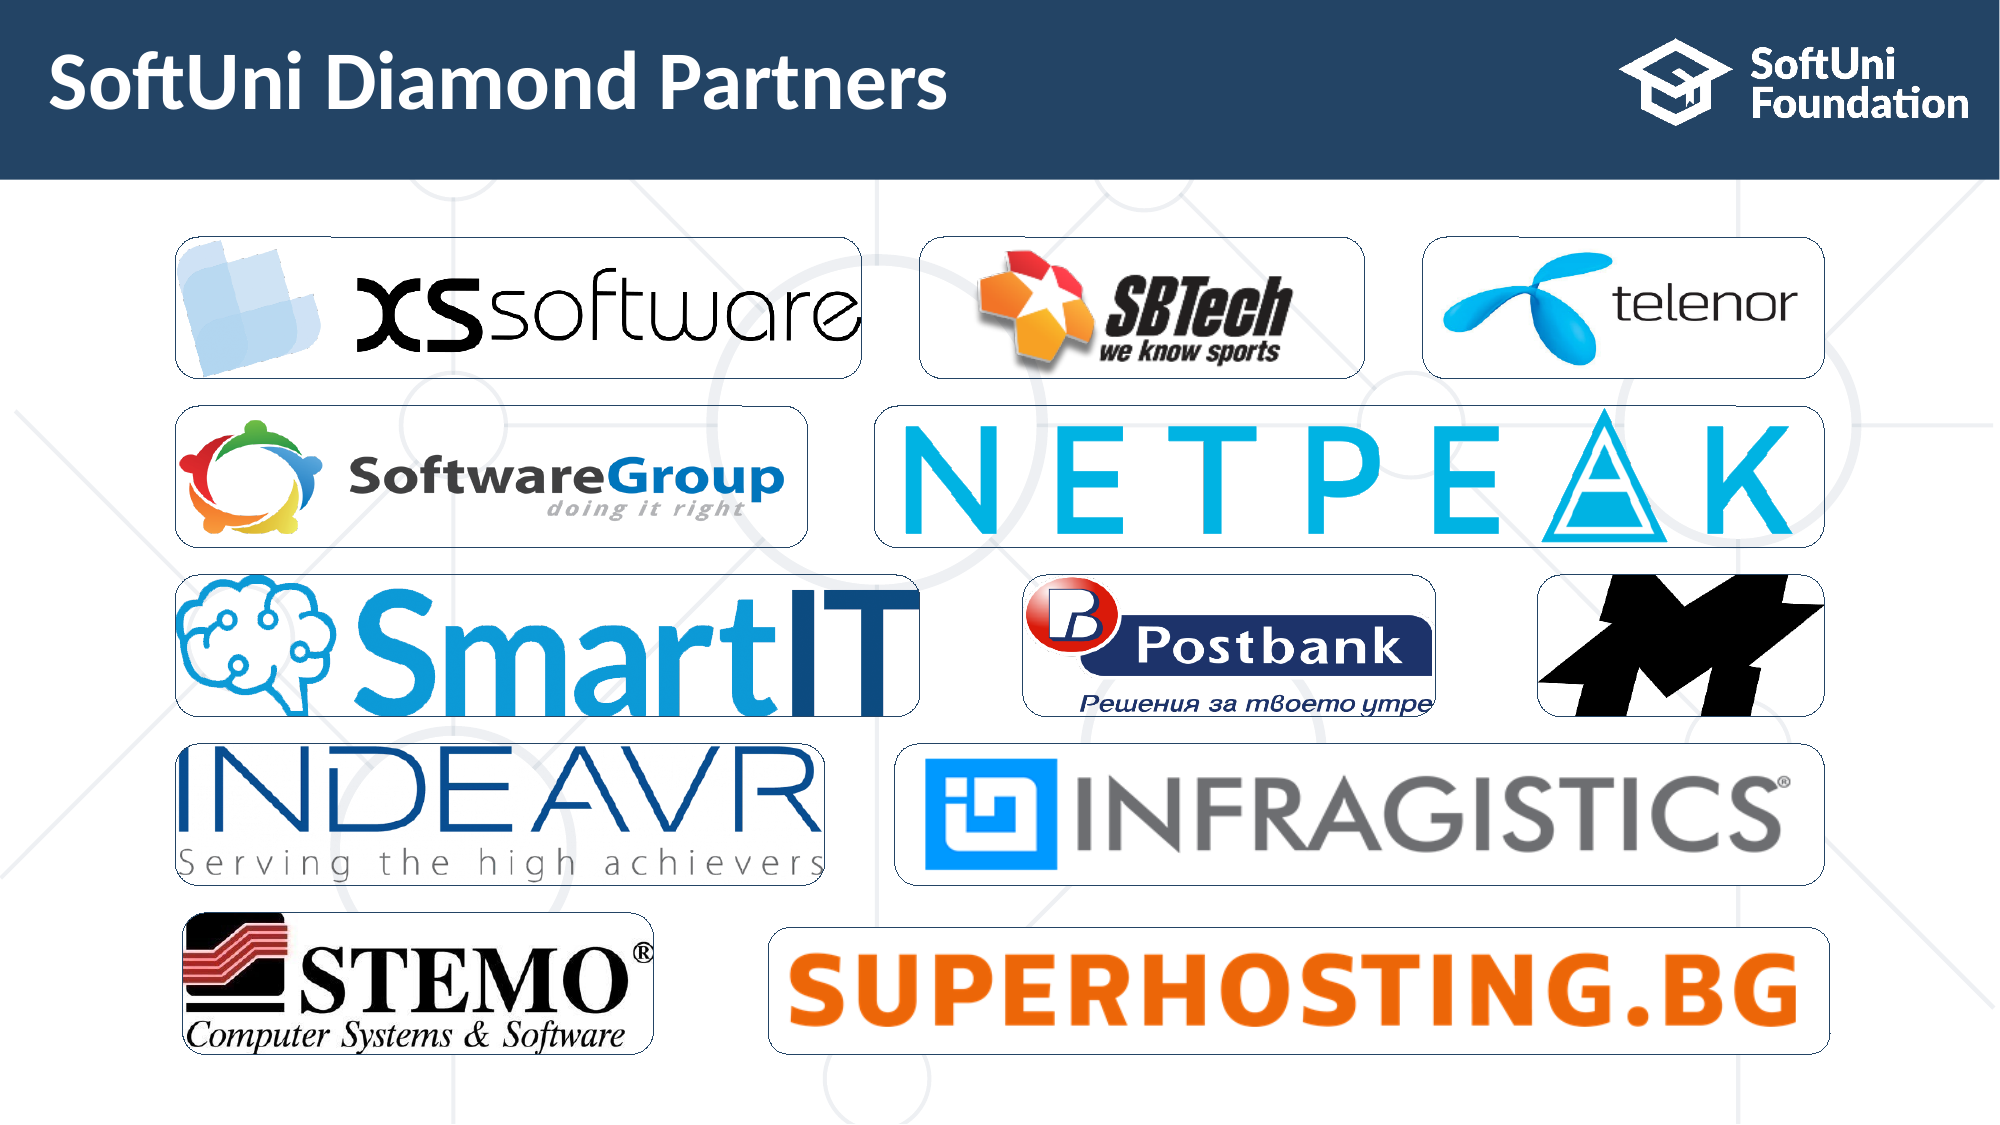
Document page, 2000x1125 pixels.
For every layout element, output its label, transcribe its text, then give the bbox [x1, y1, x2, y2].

picture [184, 585, 329, 710]
picture [767, 927, 1831, 1055]
picture [174, 405, 809, 548]
picture [233, 661, 243, 670]
picture [919, 236, 1365, 379]
picture [264, 614, 273, 625]
picture [611, 706, 633, 717]
picture [466, 642, 495, 717]
picture [175, 631, 287, 717]
picture [873, 405, 1825, 548]
picture [595, 678, 625, 702]
picture [182, 912, 654, 1055]
picture [516, 642, 545, 717]
picture [894, 743, 1825, 886]
picture [1422, 236, 1825, 379]
picture [174, 743, 826, 886]
picture [1022, 574, 1437, 717]
picture [223, 615, 232, 625]
picture [263, 574, 921, 717]
title SoftUni Diamond Partners [31, 16, 1591, 162]
picture [295, 647, 305, 656]
picture [175, 236, 862, 379]
picture [1618, 38, 1968, 126]
picture [1537, 574, 1825, 717]
picture [175, 574, 249, 616]
